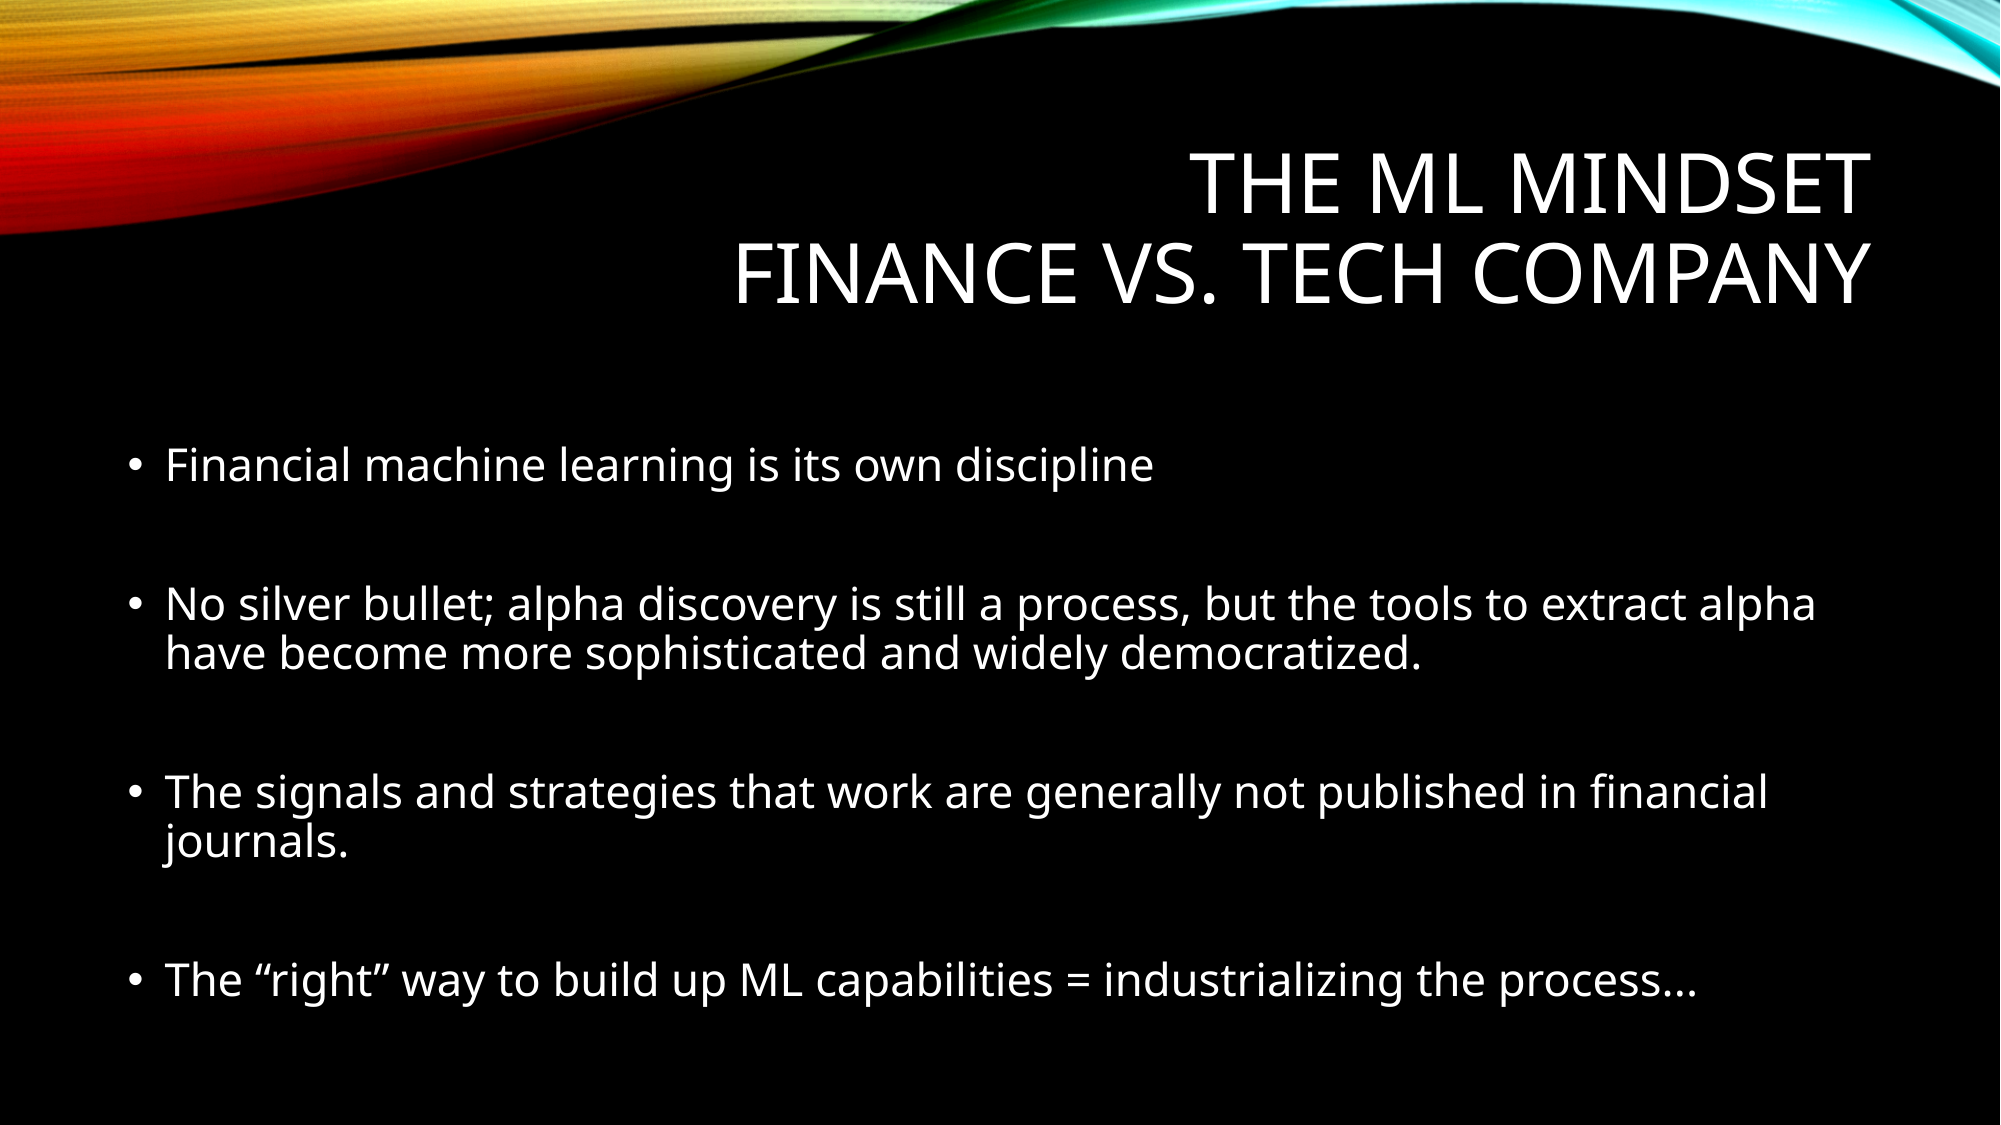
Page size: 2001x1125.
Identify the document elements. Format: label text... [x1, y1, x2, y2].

picture [0, 0, 2000, 237]
title THE ML MINDSET FINANCE VS. TECH COMPANY [474, 125, 1888, 338]
list Financial machine learning is its own discipline No silver bullet; alpha discovery is still a process, but the tools to extract alpha have become more sophisticated and widely democratized. The signals and strategies that work are generally not published in financial journals. The “right” way to build up ML capabilities = industrializing the process... [112, 360, 1888, 1021]
